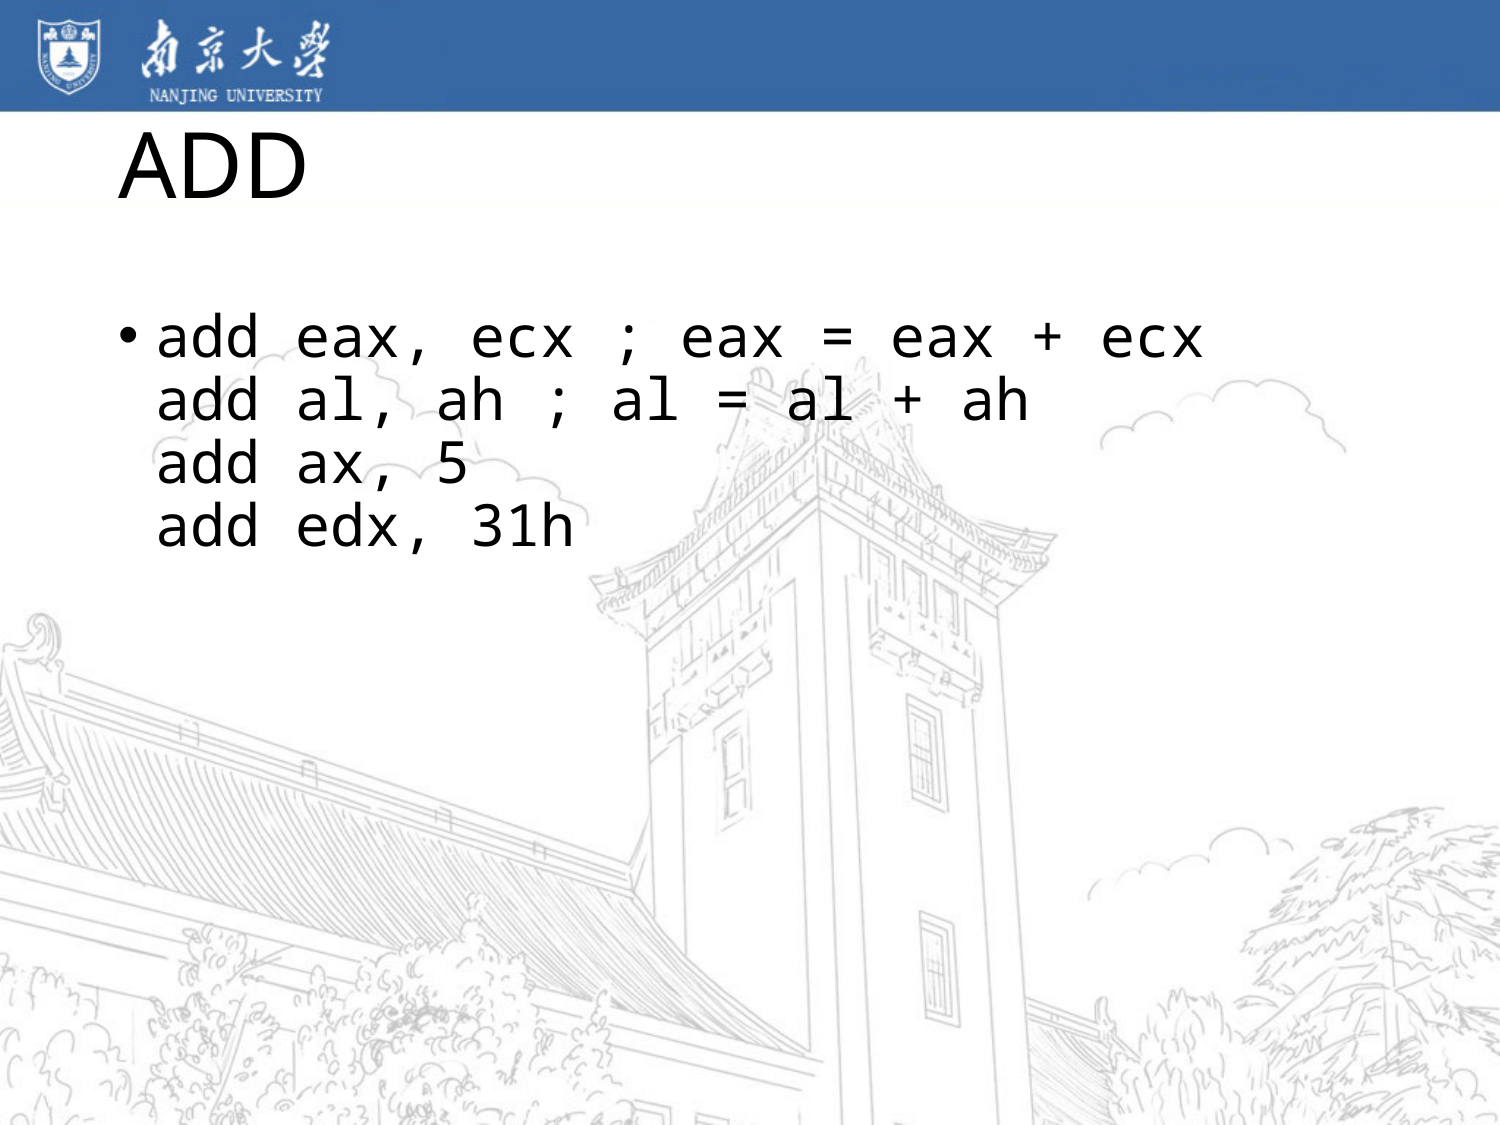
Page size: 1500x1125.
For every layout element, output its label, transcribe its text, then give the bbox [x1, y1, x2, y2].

title ADD [103, 59, 1397, 278]
list add eax, ecx ; eax = eax + ecx add al, ah ; al = al + ah add ax, 5 add edx, 31h [103, 299, 1397, 1014]
picture [0, 0, 1500, 1125]
